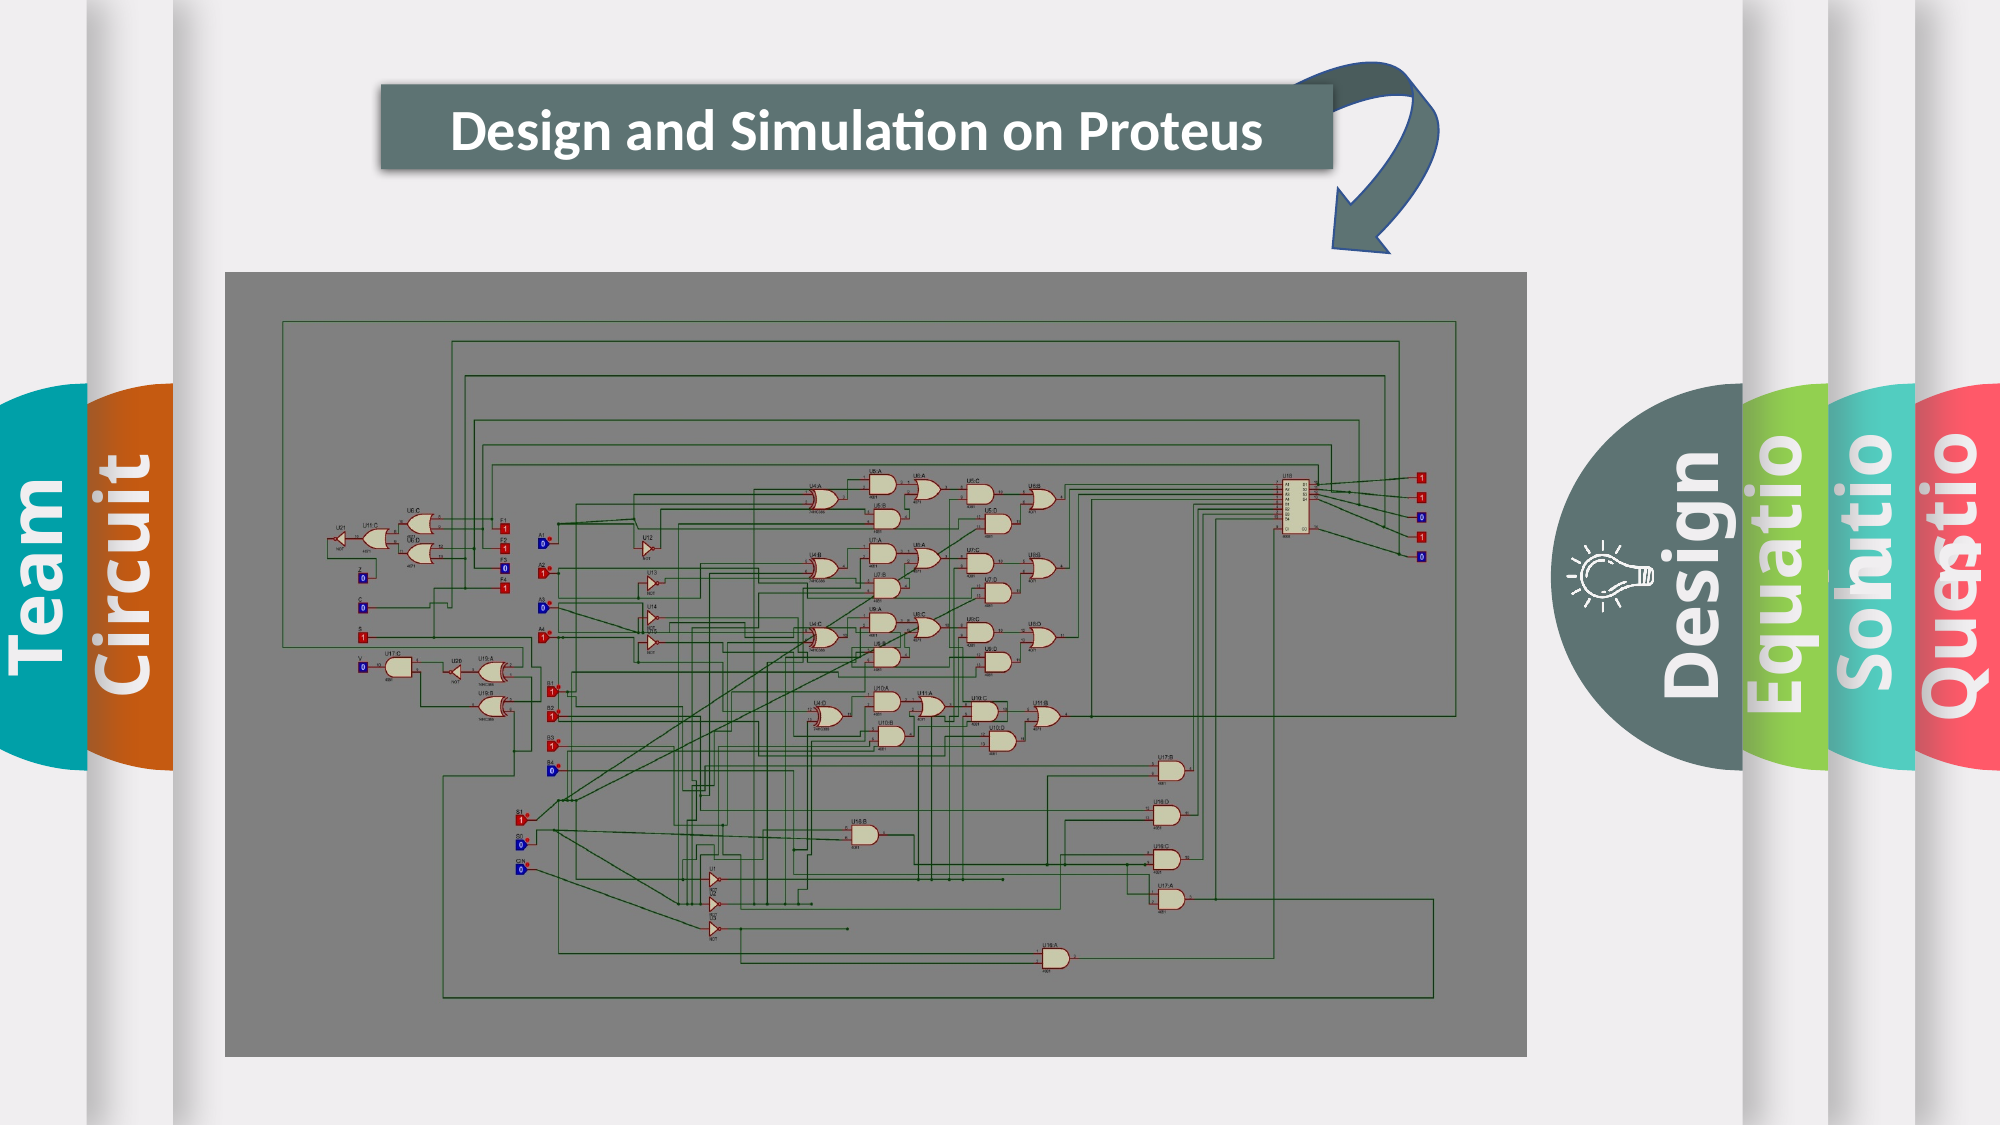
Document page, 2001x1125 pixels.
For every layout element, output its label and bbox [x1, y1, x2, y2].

text_box [1743, 0, 1829, 1125]
text_box [1916, 0, 2000, 1125]
picture [224, 272, 1527, 1058]
text_box [1829, 0, 1916, 1125]
text_box [173, 0, 1743, 1125]
text_box [0, 0, 88, 1125]
text_box [88, 0, 173, 1125]
